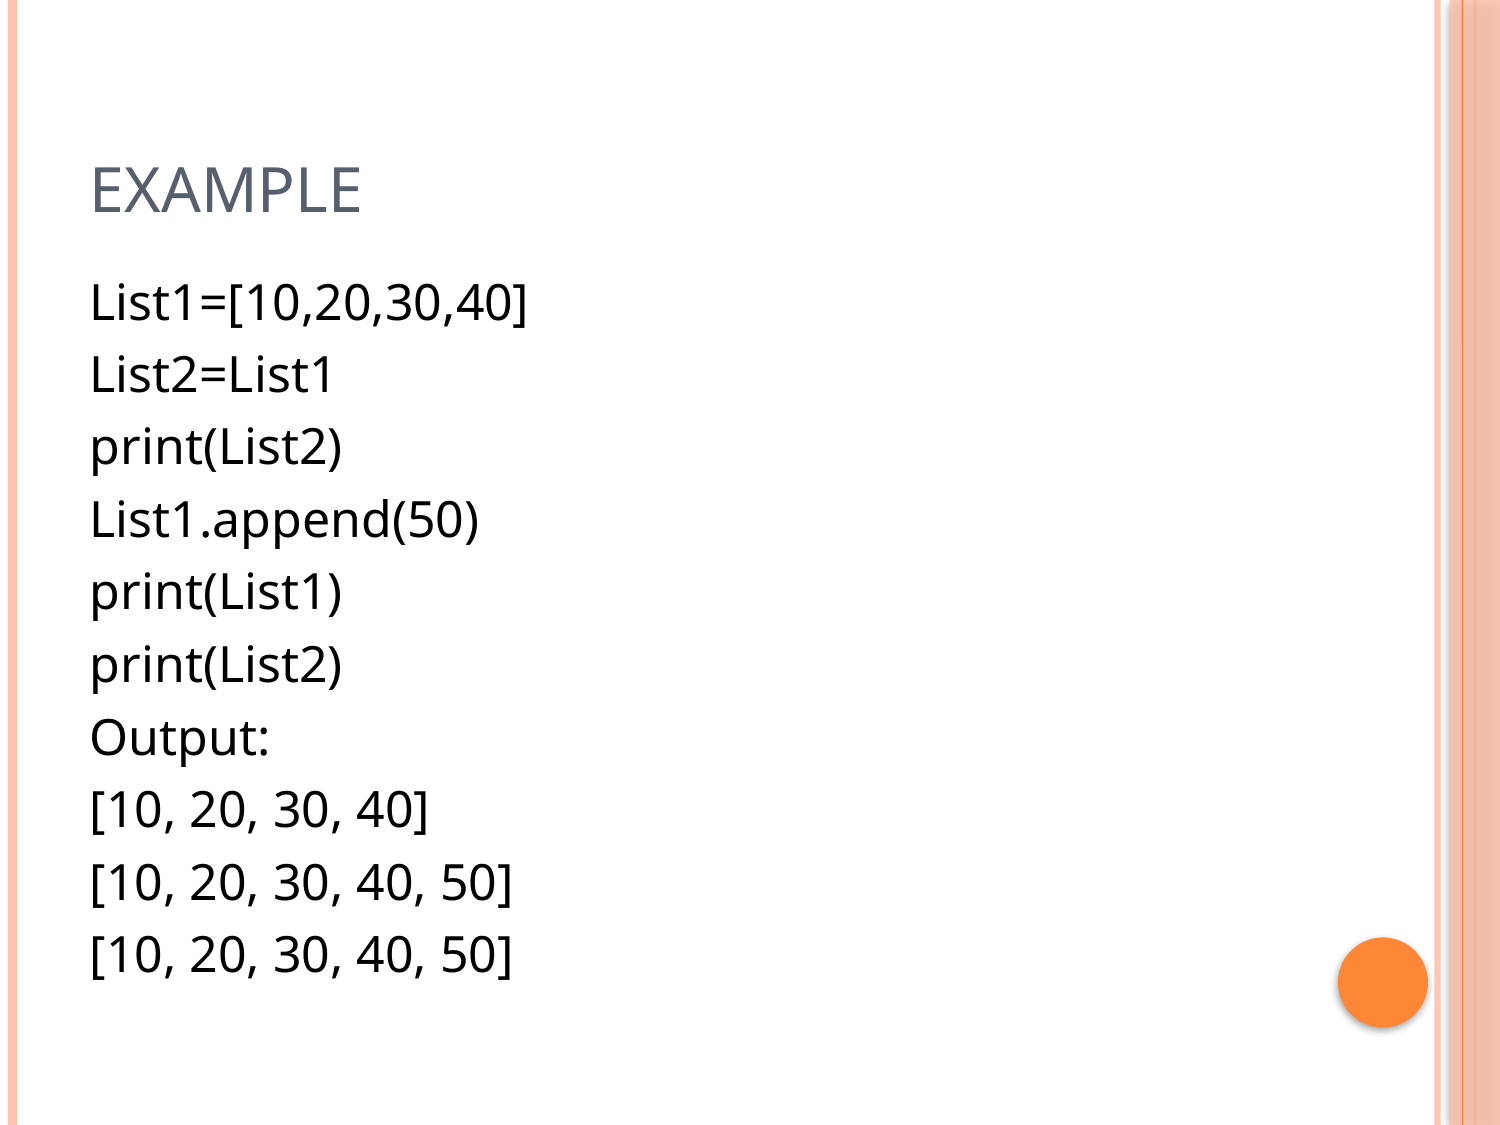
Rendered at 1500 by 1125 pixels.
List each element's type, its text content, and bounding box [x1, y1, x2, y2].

list List1=[10,20,30,40] List2=List1 print(List2) List1.append(50) print(List1) print(List2) Output: [10, 20, 30, 40] [10, 20, 30, 40, 50] [10, 20, 30, 40, 50] [75, 262, 1300, 1062]
title example [75, 45, 1300, 233]
